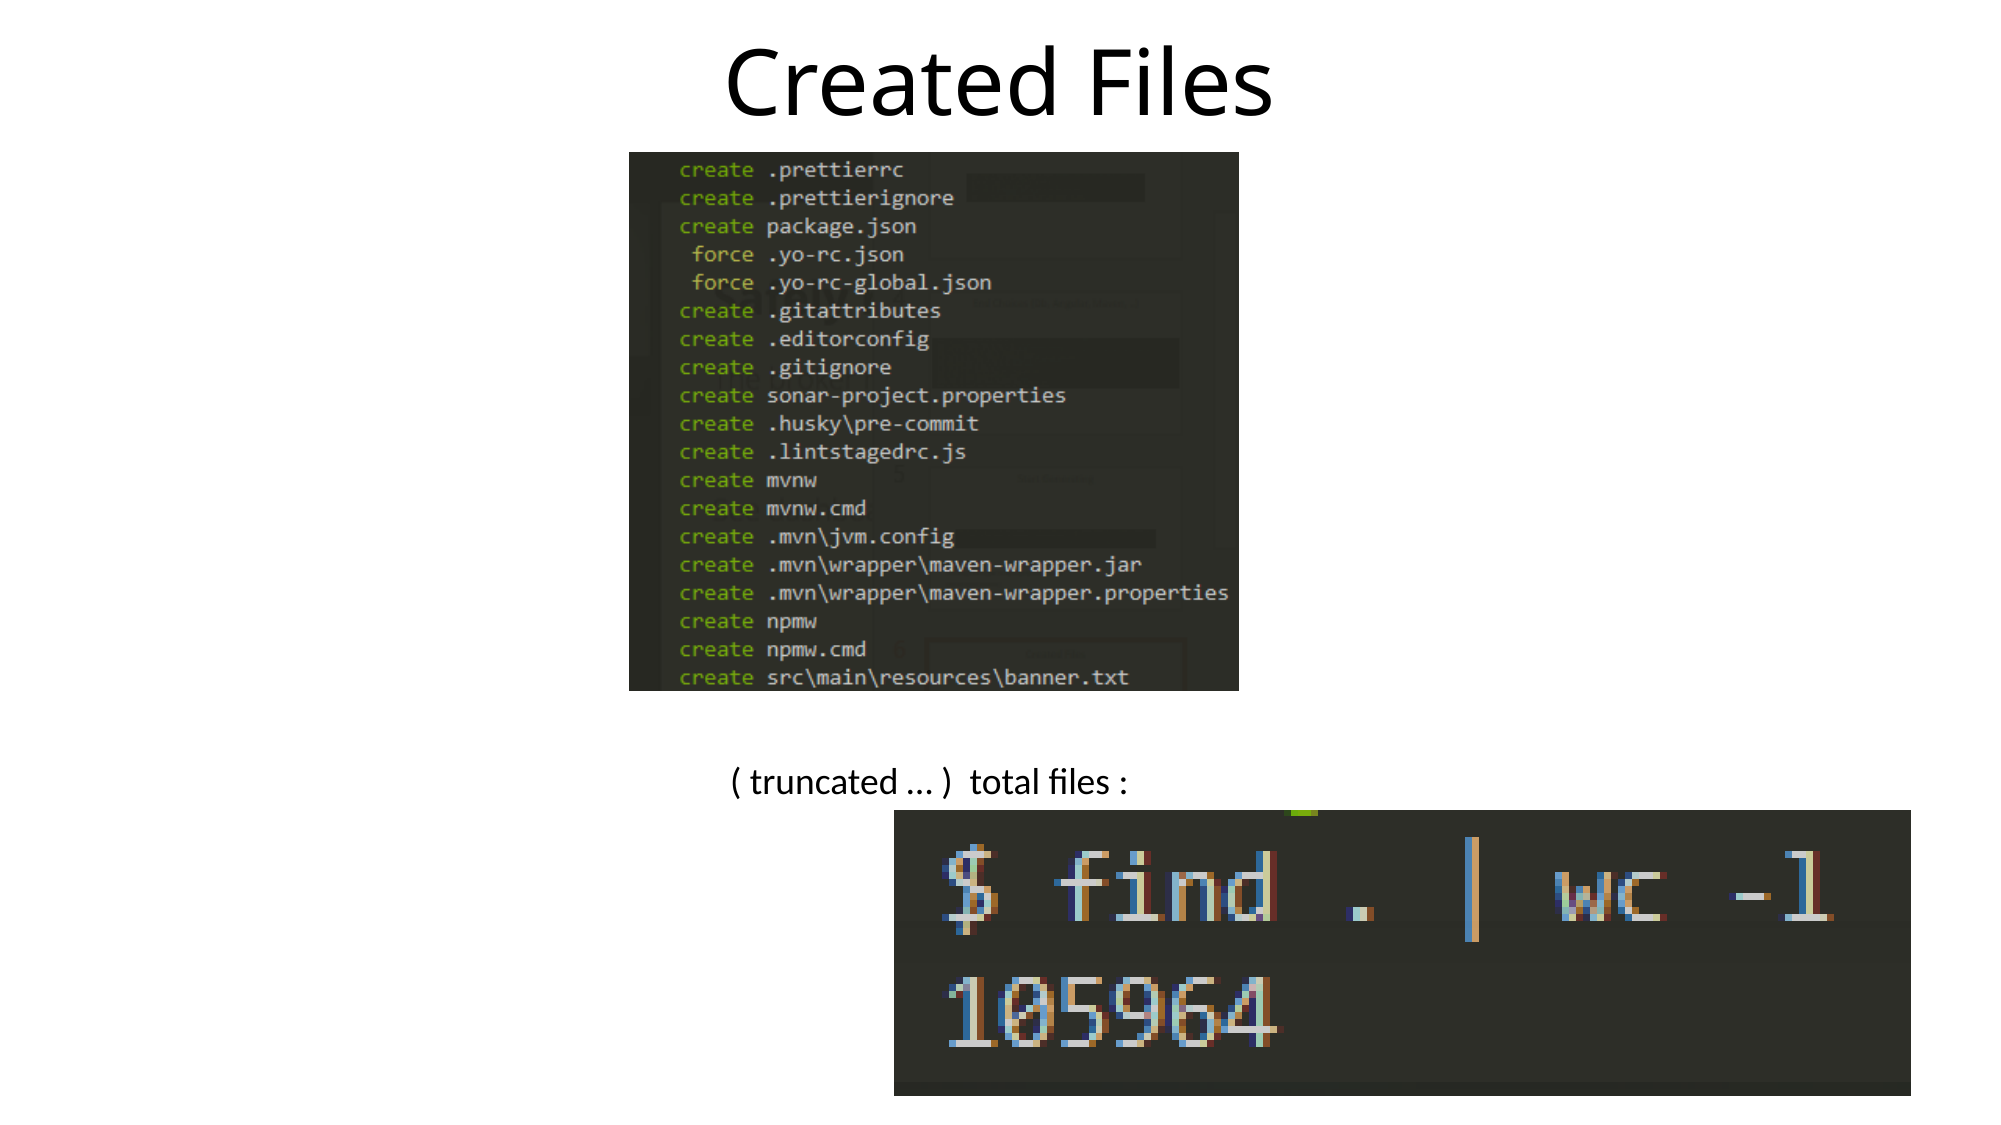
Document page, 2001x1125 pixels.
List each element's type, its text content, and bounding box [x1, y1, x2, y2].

picture [629, 152, 1239, 691]
text_box ( truncated … ) total files : [715, 749, 1153, 810]
title Created Files [137, 0, 1863, 172]
picture [894, 810, 1911, 1096]
